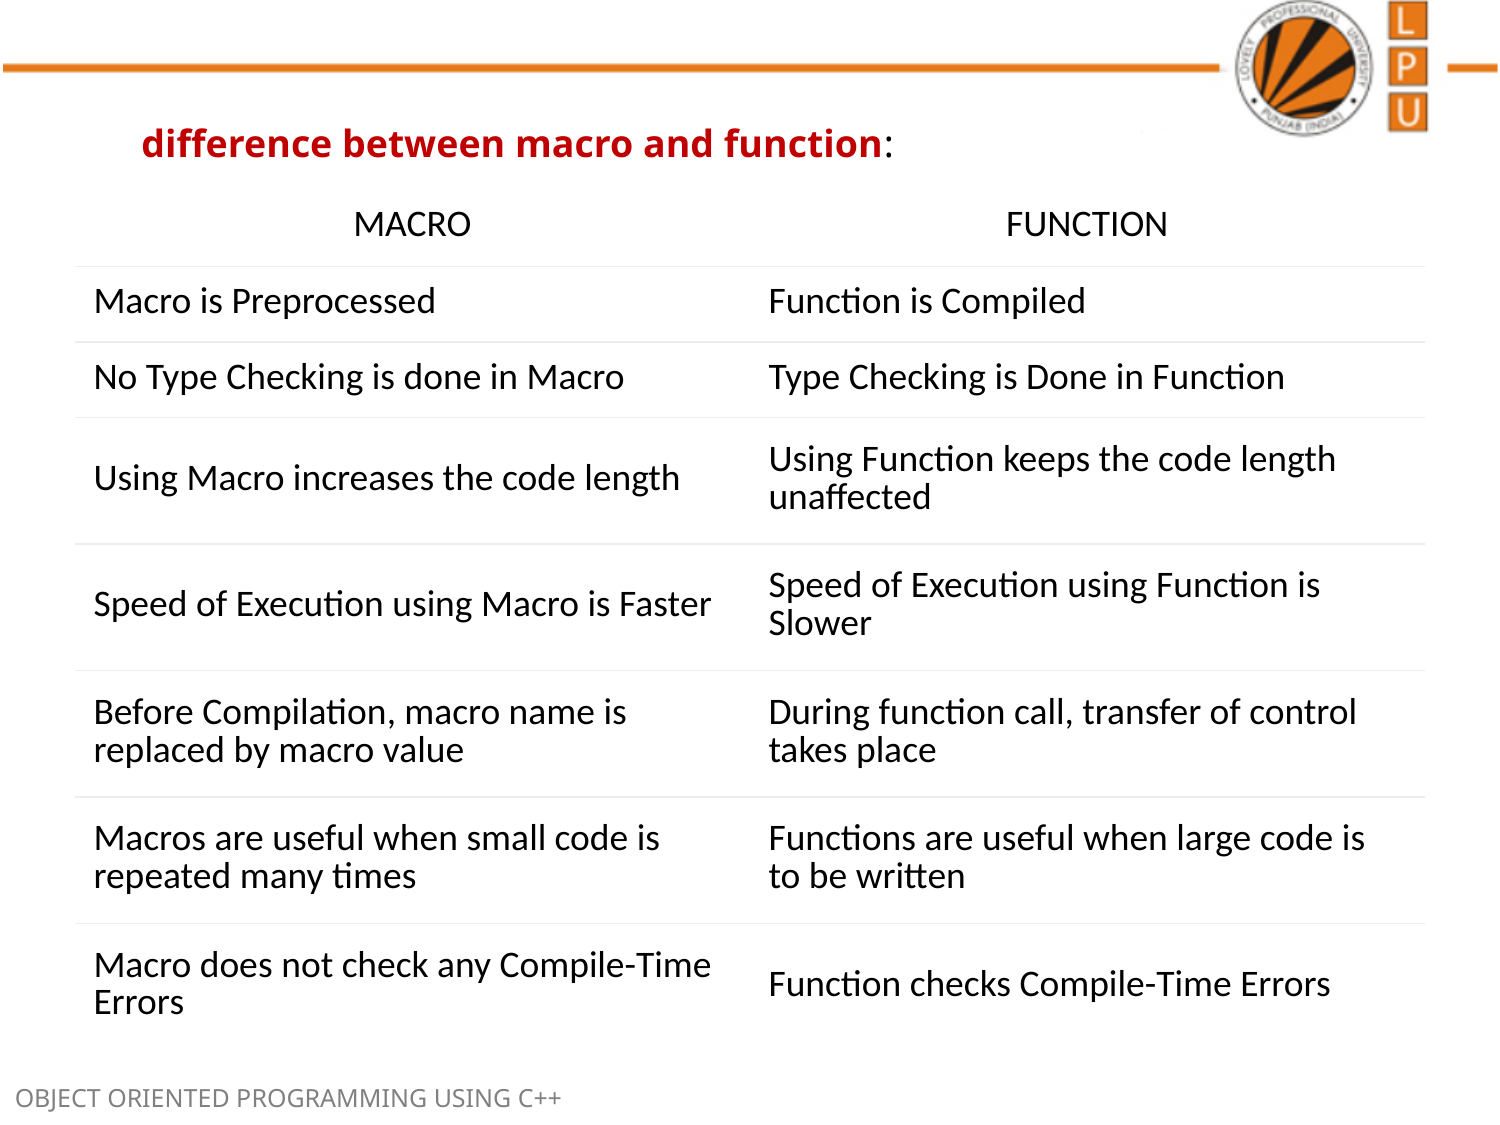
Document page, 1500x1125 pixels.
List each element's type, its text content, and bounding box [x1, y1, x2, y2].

table_cell Functions are useful when large code is to be written [750, 798, 1425, 923]
table_cell Function is Compiled [750, 267, 1425, 341]
table_cell Using Function keeps the code length unaffected [750, 418, 1425, 543]
table_cell Speed of Execution using Macro is Faster [75, 545, 750, 670]
table_cell Using Macro increases the code length [75, 418, 750, 543]
table_cell Function checks Compile-Time Errors [750, 924, 1425, 1050]
table_cell During function call, transfer of control takes place [750, 671, 1425, 796]
table_cell No Type Checking is done in Macro [75, 343, 750, 417]
table_cell Macro is Preprocessed [75, 267, 750, 341]
table_cell Before Compilation, macro name is replaced by macro value [75, 671, 750, 796]
picture [3, 0, 1500, 155]
table_cell Macros are useful when small code is repeated many times [75, 798, 750, 923]
table_header FUNCTION [750, 187, 1425, 266]
table_header MACRO [75, 187, 750, 266]
text_box difference between macro and function: [126, 112, 909, 173]
table_cell Speed of Execution using Function is Slower [750, 545, 1425, 670]
table_cell Macro does not check any Compile-Time Errors [75, 924, 750, 1050]
table_cell Type Checking is Done in Function [750, 343, 1425, 417]
